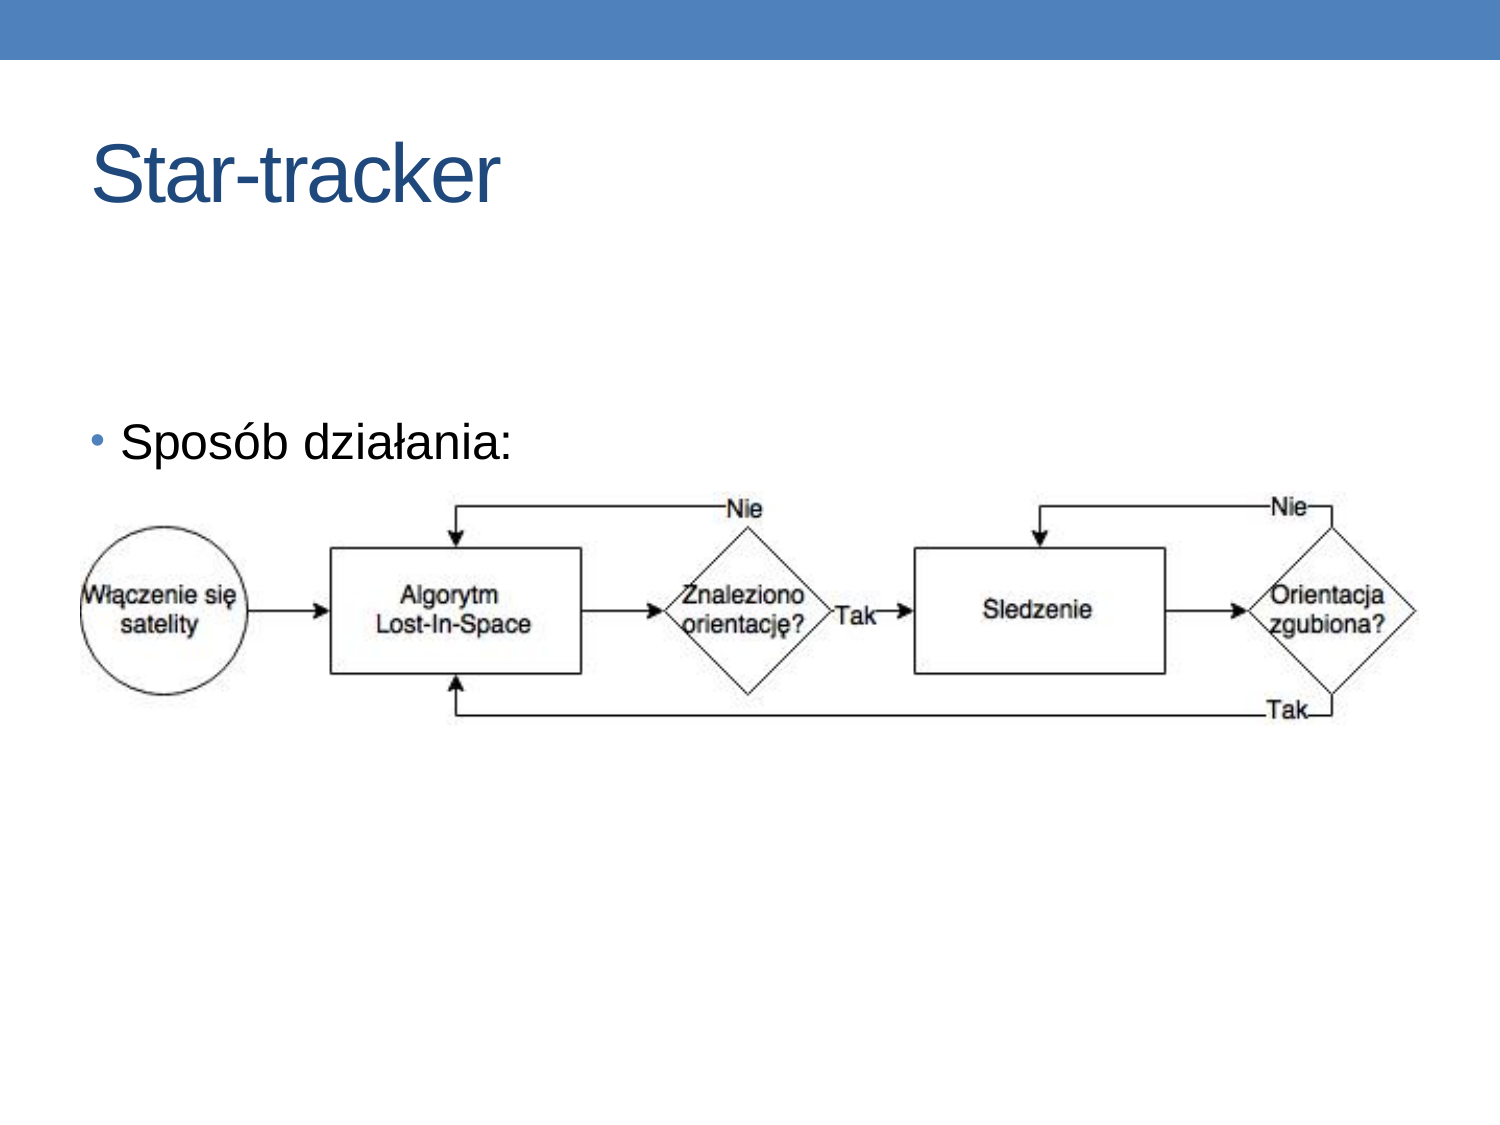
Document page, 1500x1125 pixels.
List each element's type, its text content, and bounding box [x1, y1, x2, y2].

title Star-tracker [75, 87, 1425, 250]
list Sposób działania: [75, 262, 1425, 1063]
picture [80, 491, 1419, 736]
